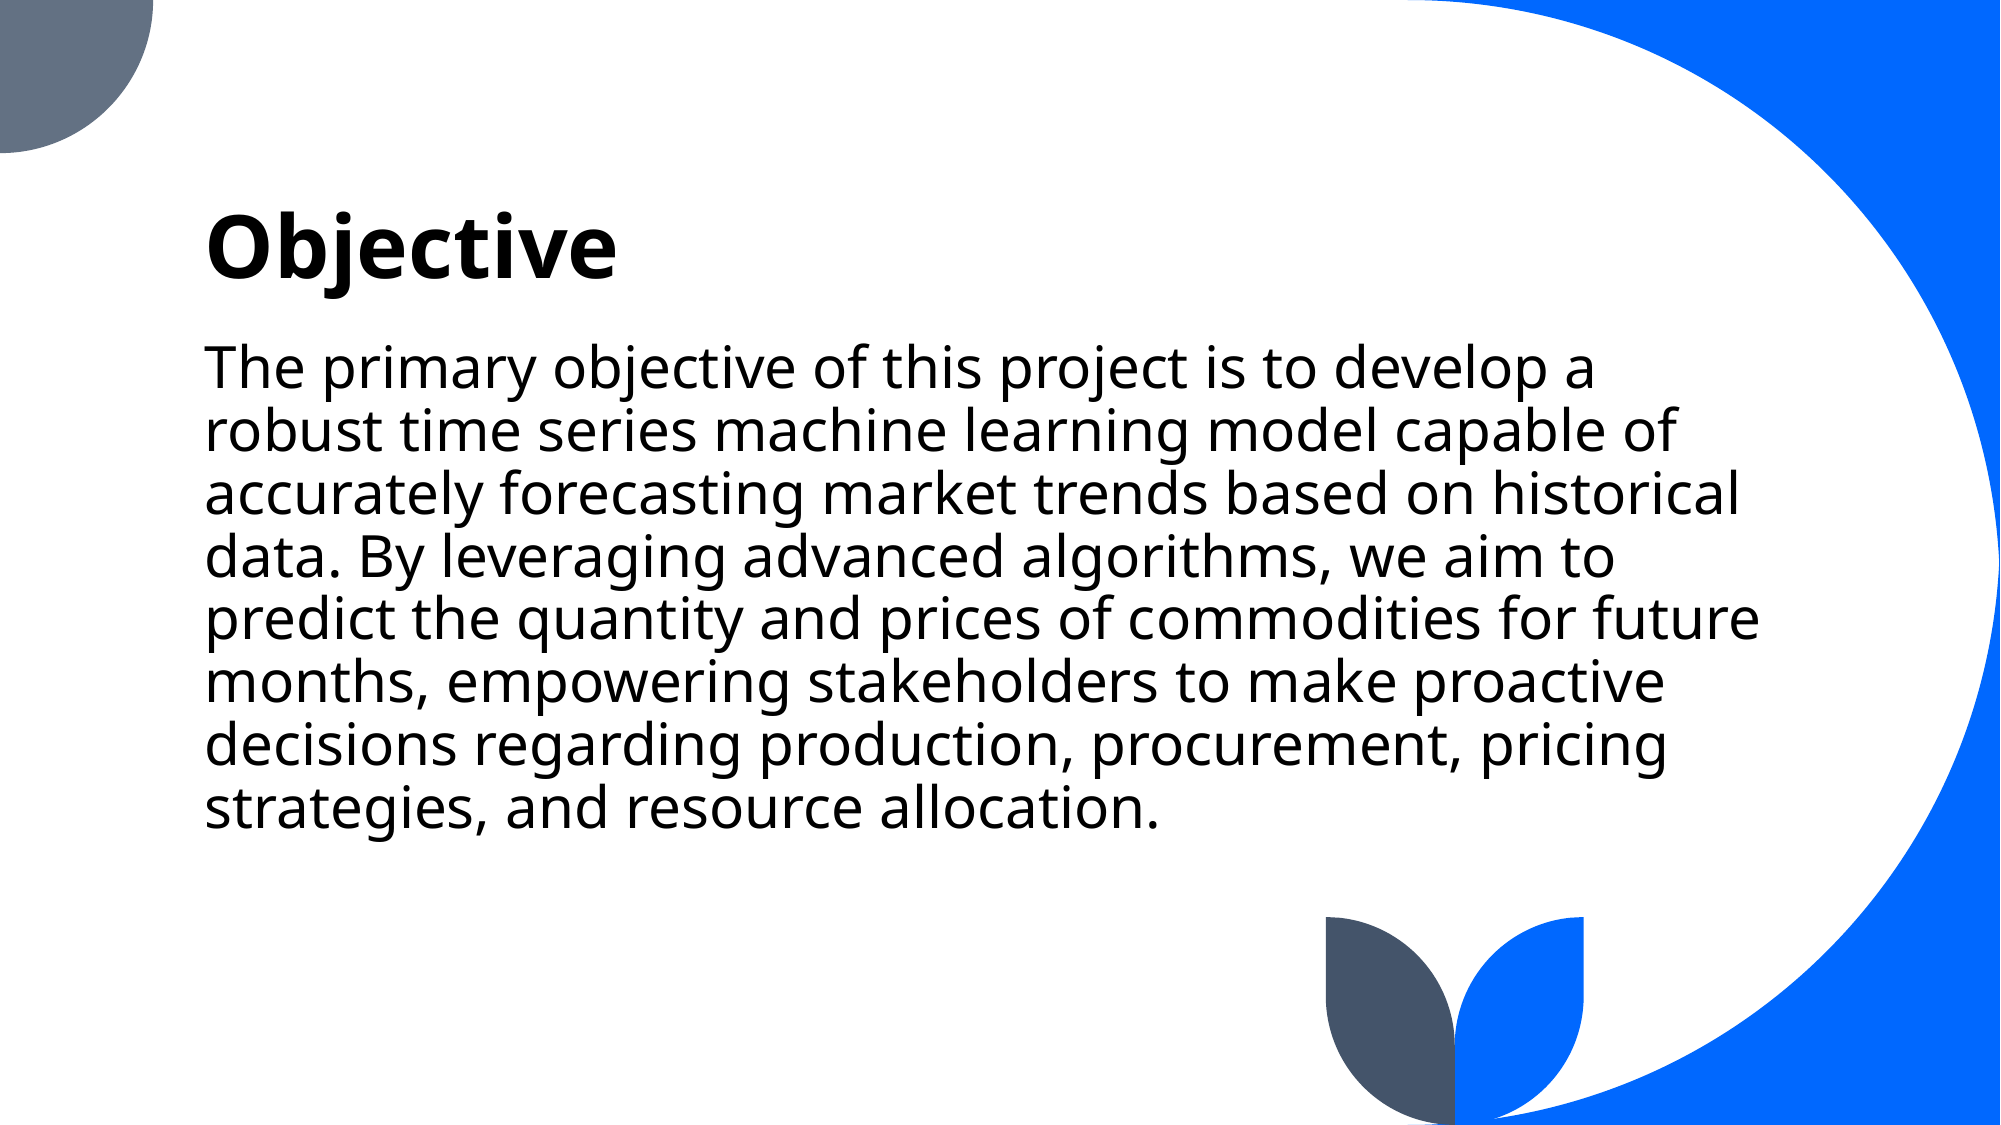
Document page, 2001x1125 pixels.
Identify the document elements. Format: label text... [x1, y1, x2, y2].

title Objective [190, 187, 734, 303]
list The primary objective of this project is to develop a robust time series machine learning model capable of accurately forecasting market trends based on historical data. By leveraging advanced algorithms, we aim to predict the quantity and prices of commodities for future months, empowering stakeholders to make proactive decisions regarding production, procurement, pricing strategies, and resource allocation. [190, 330, 1795, 884]
